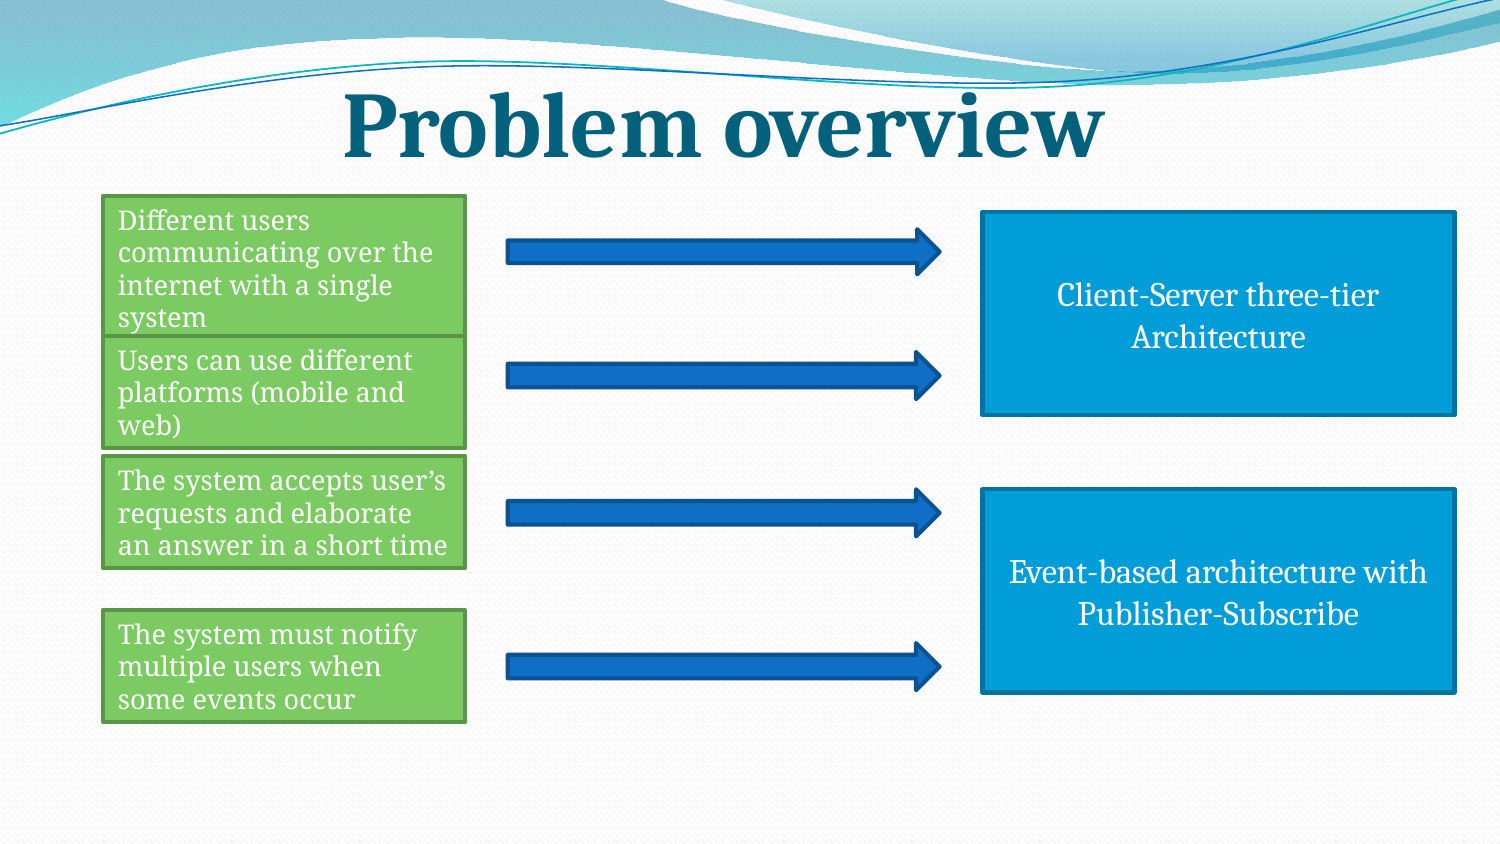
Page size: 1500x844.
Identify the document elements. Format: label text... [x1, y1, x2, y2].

text_box Different users communicating over the internet with a single system [101, 194, 467, 334]
text_box [505, 227, 942, 277]
text_box Event-based architecture with Publisher-Subscribe [980, 487, 1457, 695]
text_box The system accepts user’s requests and elaborate an answer in a short time [101, 454, 467, 570]
text_box The system must notify multiple users when some events occur [101, 608, 467, 724]
text_box Users can use different platforms (mobile and web) [101, 334, 467, 450]
title Problem overview [48, 36, 1399, 177]
text_box [505, 350, 942, 402]
text_box [505, 641, 942, 693]
text_box Client-Server three-tier Architecture [980, 210, 1457, 417]
text_box [505, 487, 942, 539]
